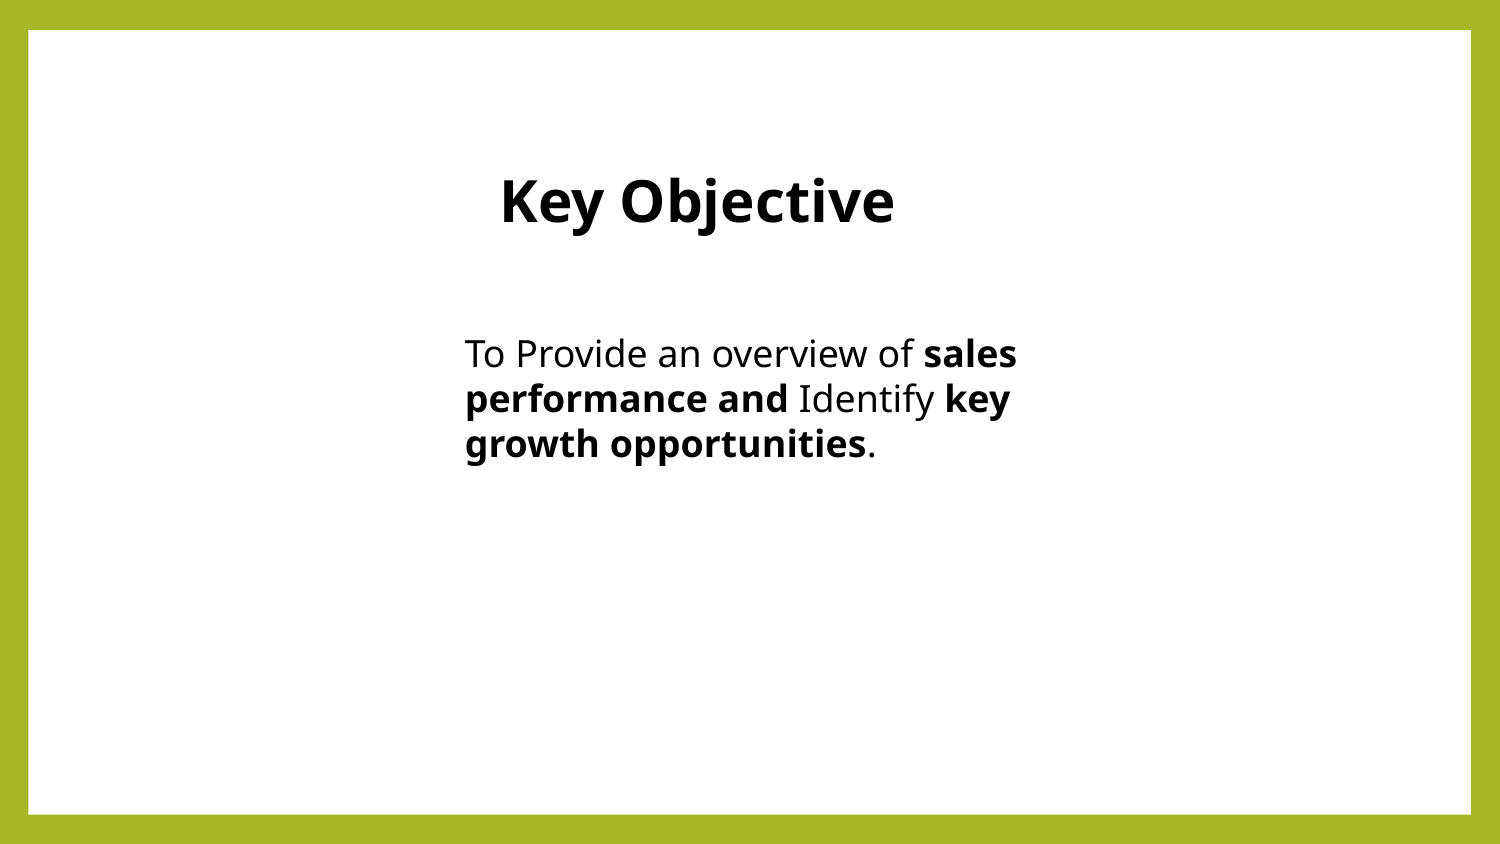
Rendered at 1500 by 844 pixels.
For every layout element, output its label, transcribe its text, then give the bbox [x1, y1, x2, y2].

text_box Key Objective [484, 156, 1235, 242]
text_box To Provide an overview of sales performance and Identify key growth opportunities. [374, 322, 1125, 473]
